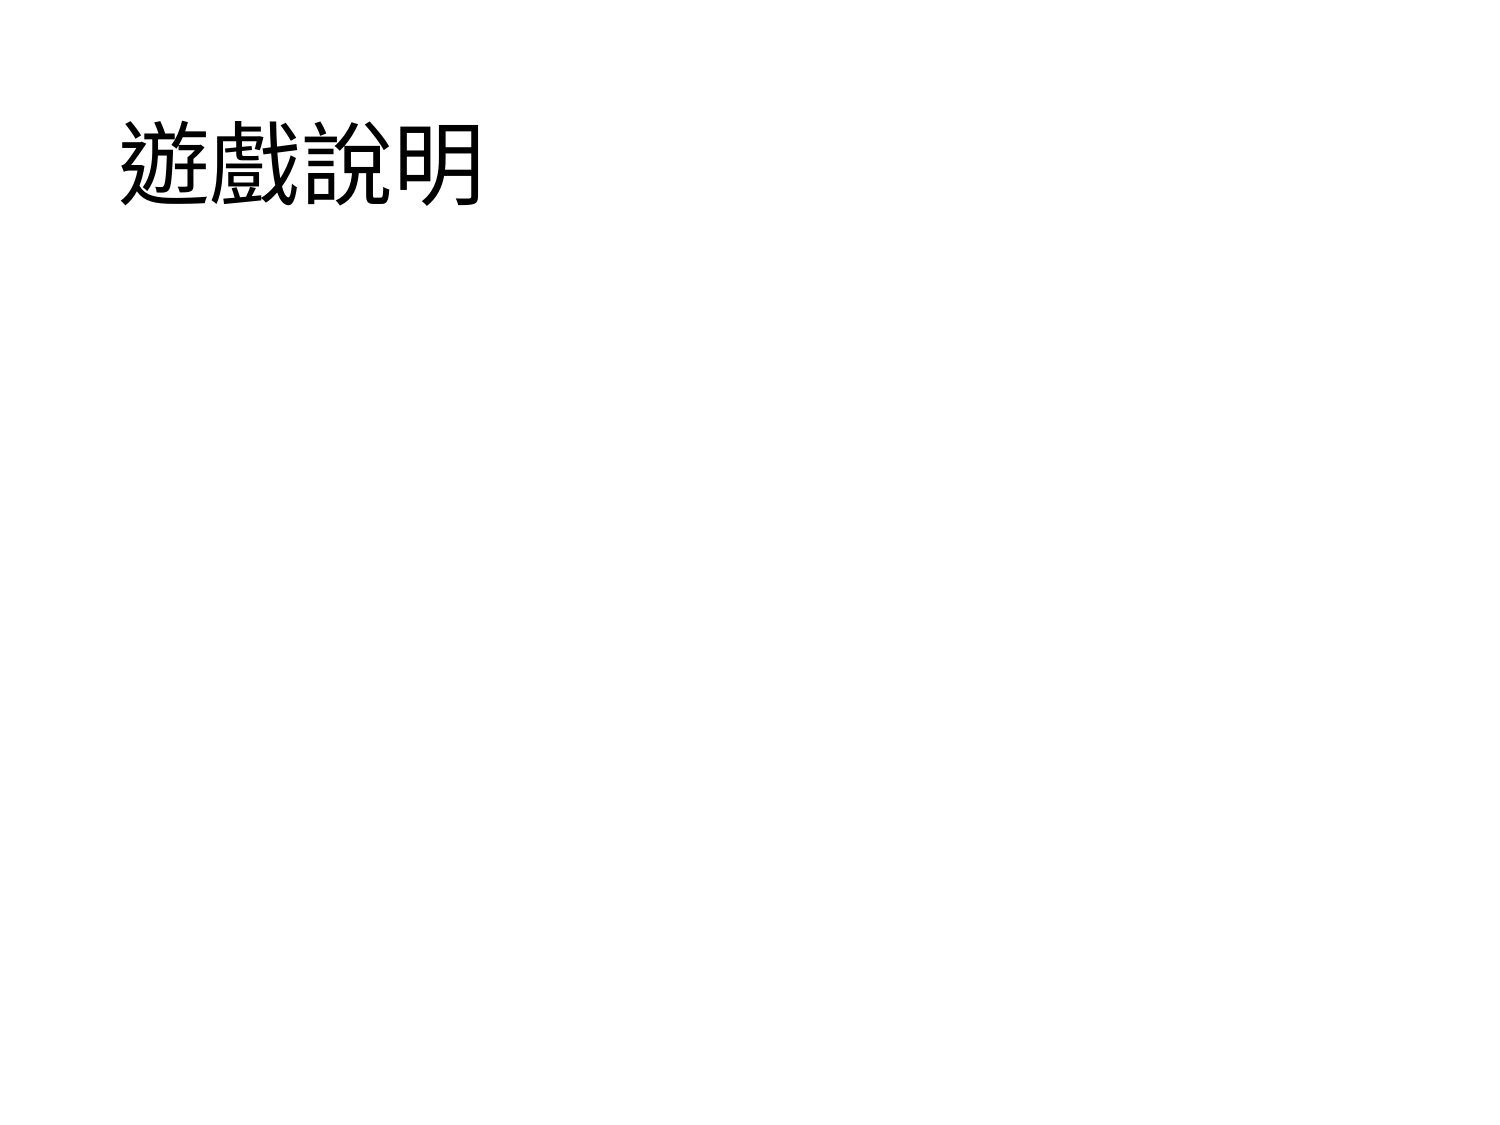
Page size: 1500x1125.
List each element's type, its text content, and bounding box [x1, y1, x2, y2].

title 遊戲說明 [103, 59, 1397, 278]
